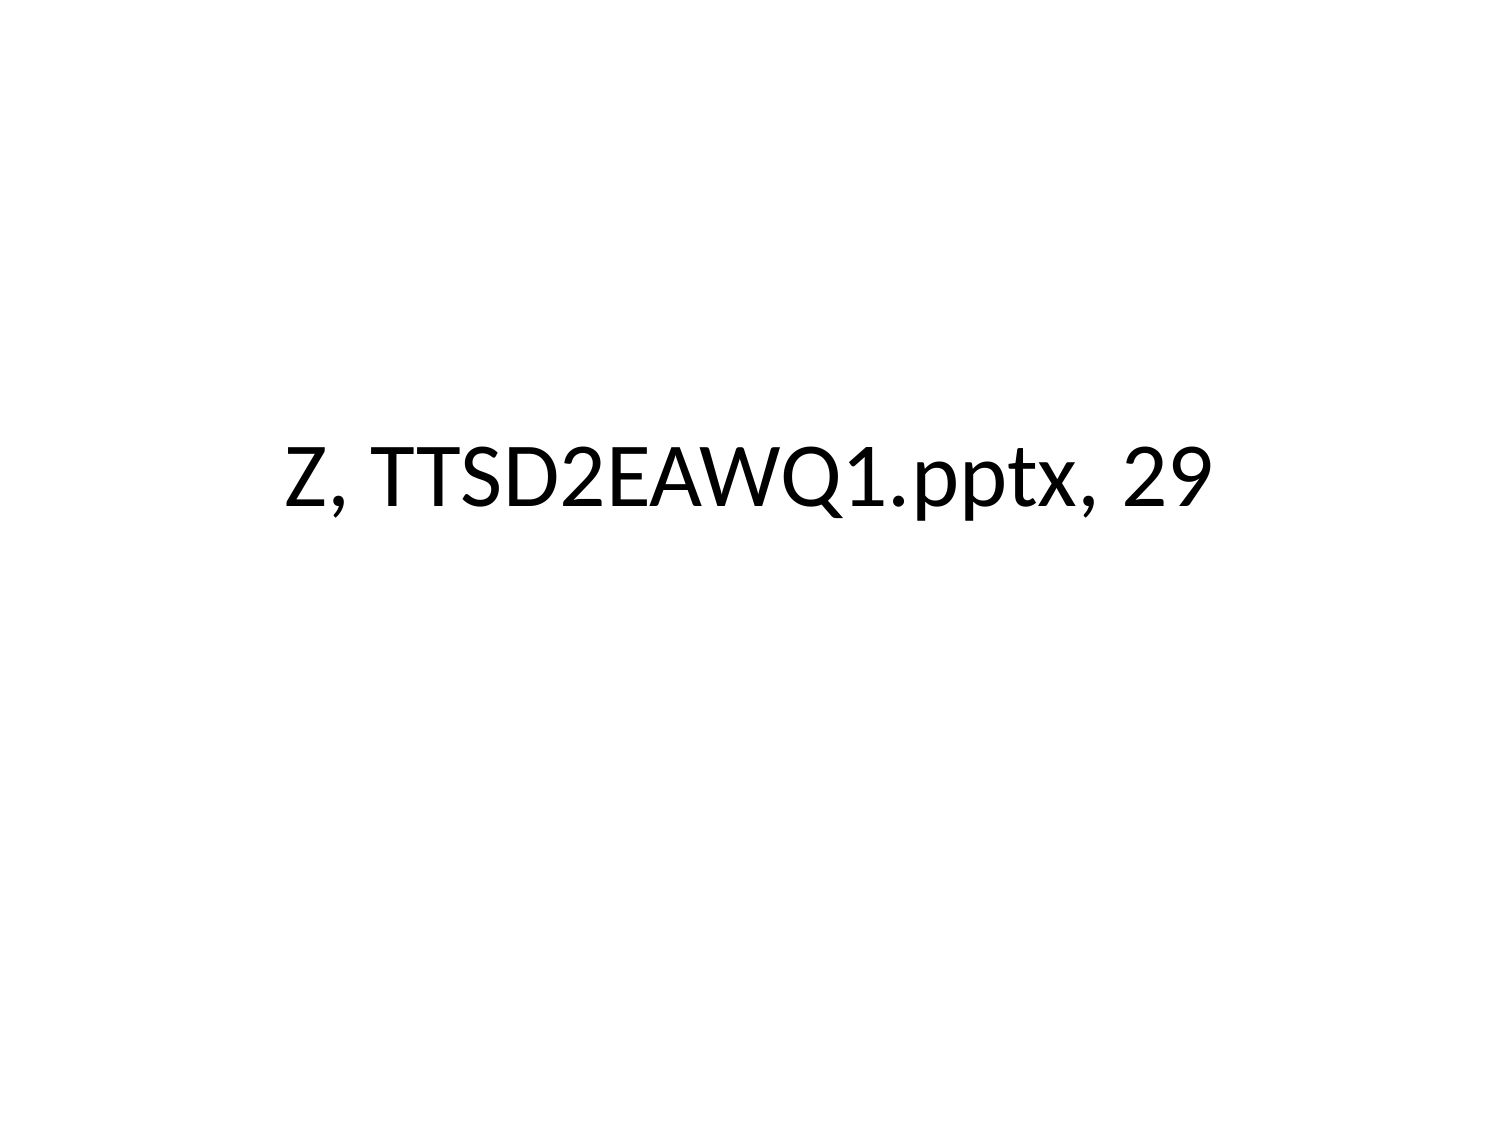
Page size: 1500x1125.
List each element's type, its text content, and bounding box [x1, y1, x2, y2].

title Z, TTSD2EAWQ1.pptx, 29 [112, 349, 1388, 591]
